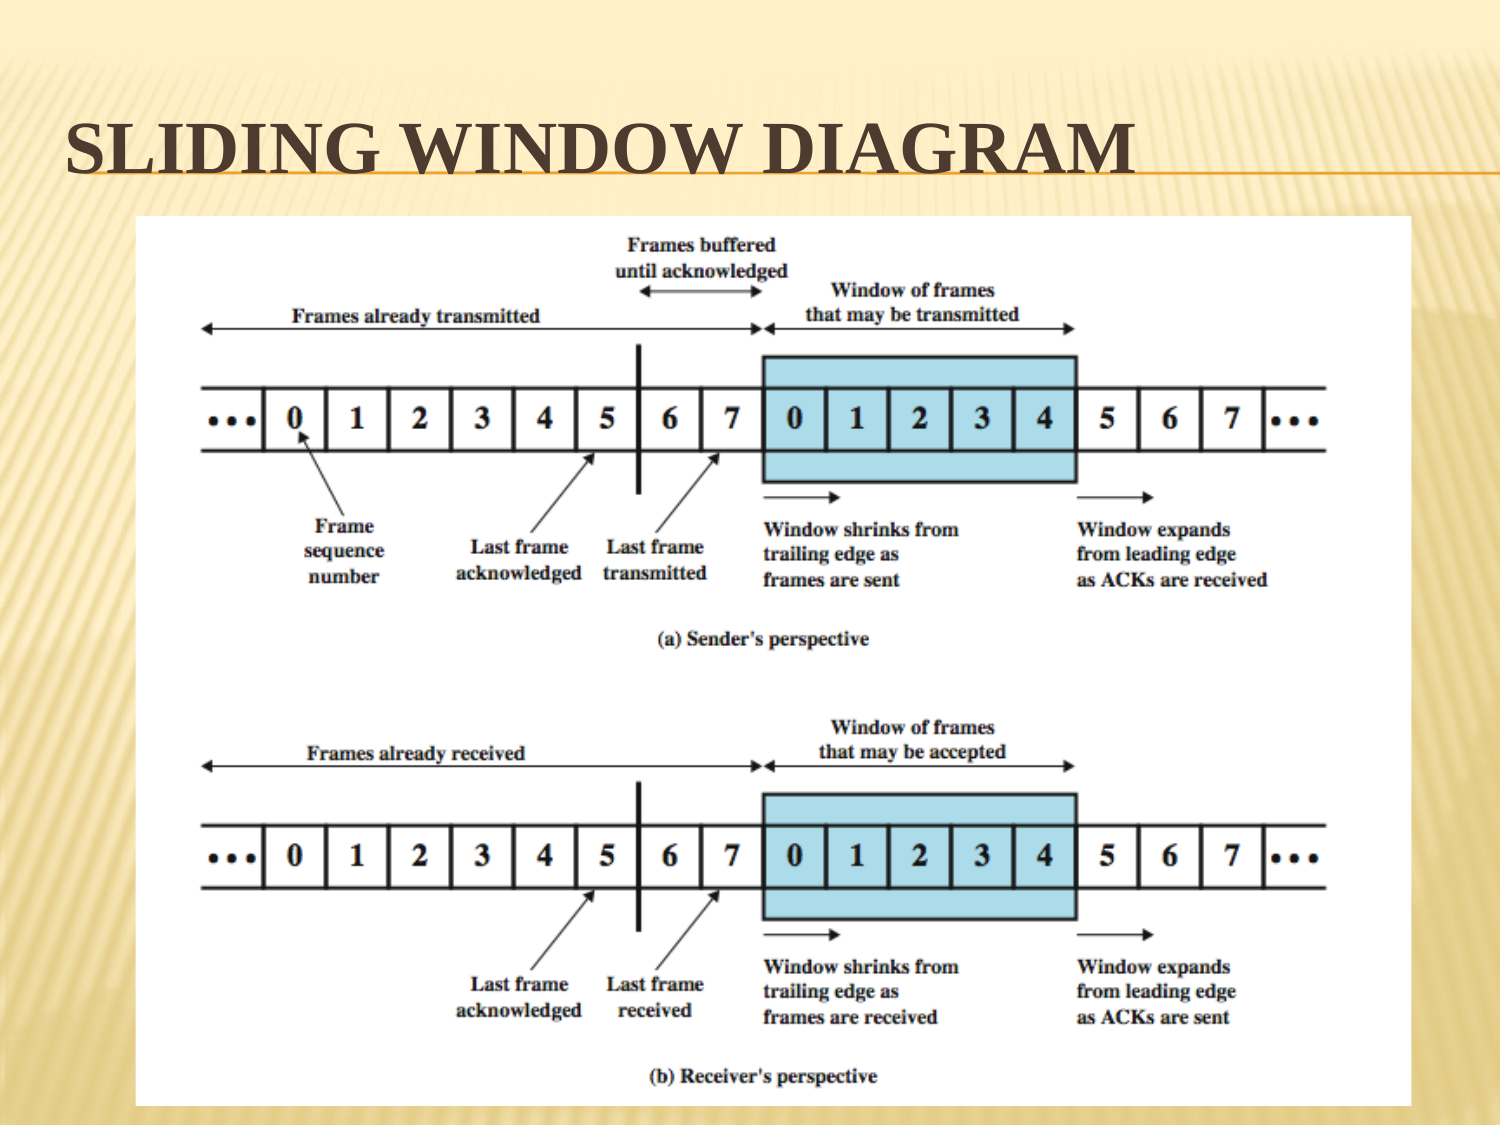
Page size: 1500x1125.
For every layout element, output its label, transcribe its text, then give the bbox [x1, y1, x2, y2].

title Sliding Window Diagram [50, 75, 1475, 213]
picture [135, 216, 1412, 1107]
